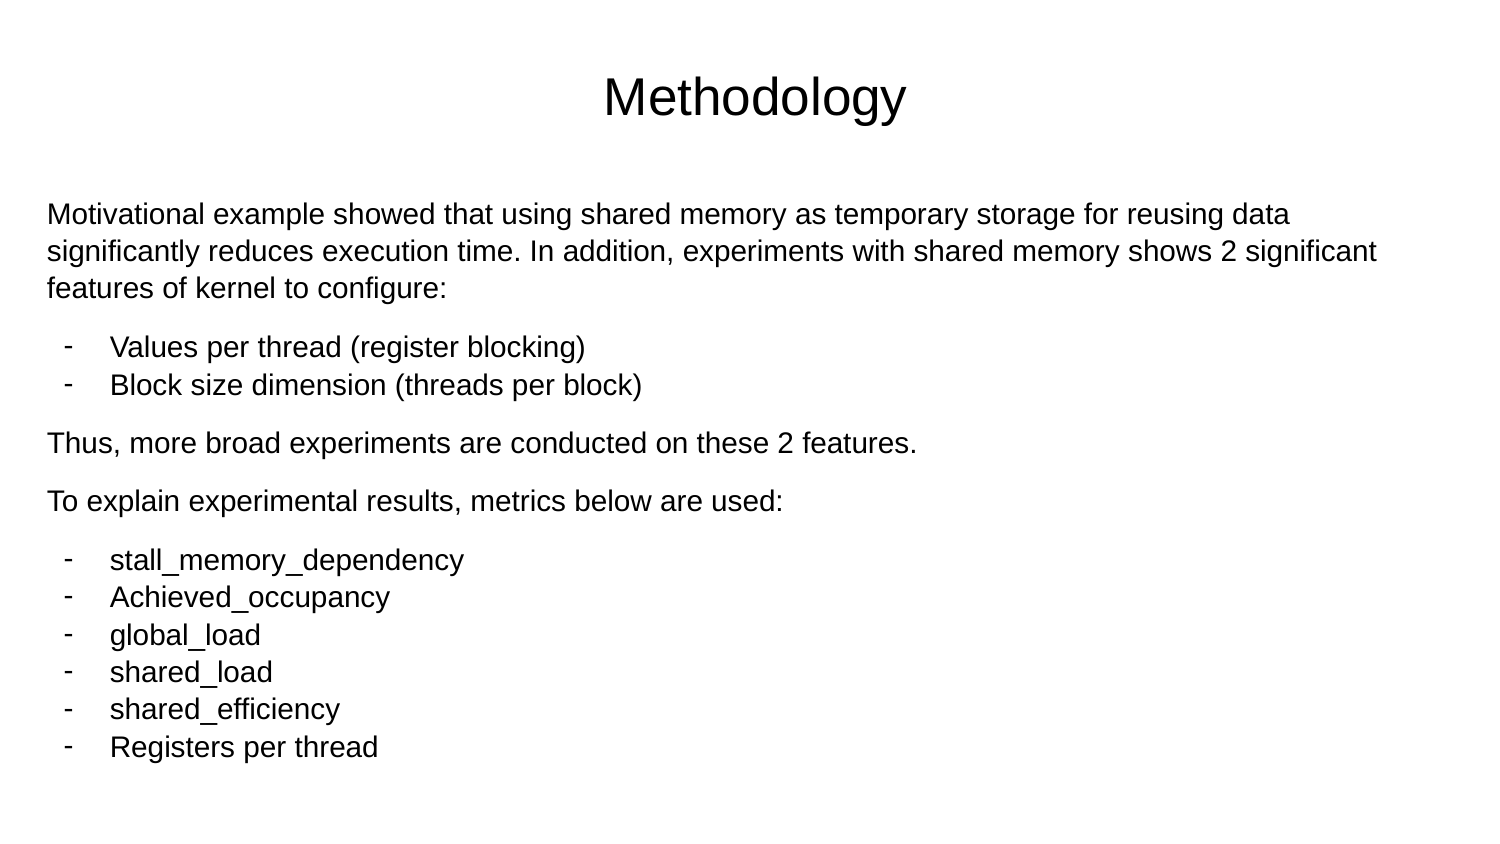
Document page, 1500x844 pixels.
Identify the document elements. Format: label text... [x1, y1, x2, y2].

title Methodology [64, 47, 1463, 142]
list Motivational example showed that using shared memory as temporary storage for reusing data significantly reduces execution time. In addition, experiments with shared memory shows 2 significant features of kernel to configure: Values per thread (register blocking) Block size dimension (threads per block) Thus, more broad experiments are conducted on these 2 features. To explain experimental results, metrics below are used: stall_memory_dependency Achieved_occupancy global_load shared_load shared_efficiency Registers per thread [31, 177, 1430, 781]
